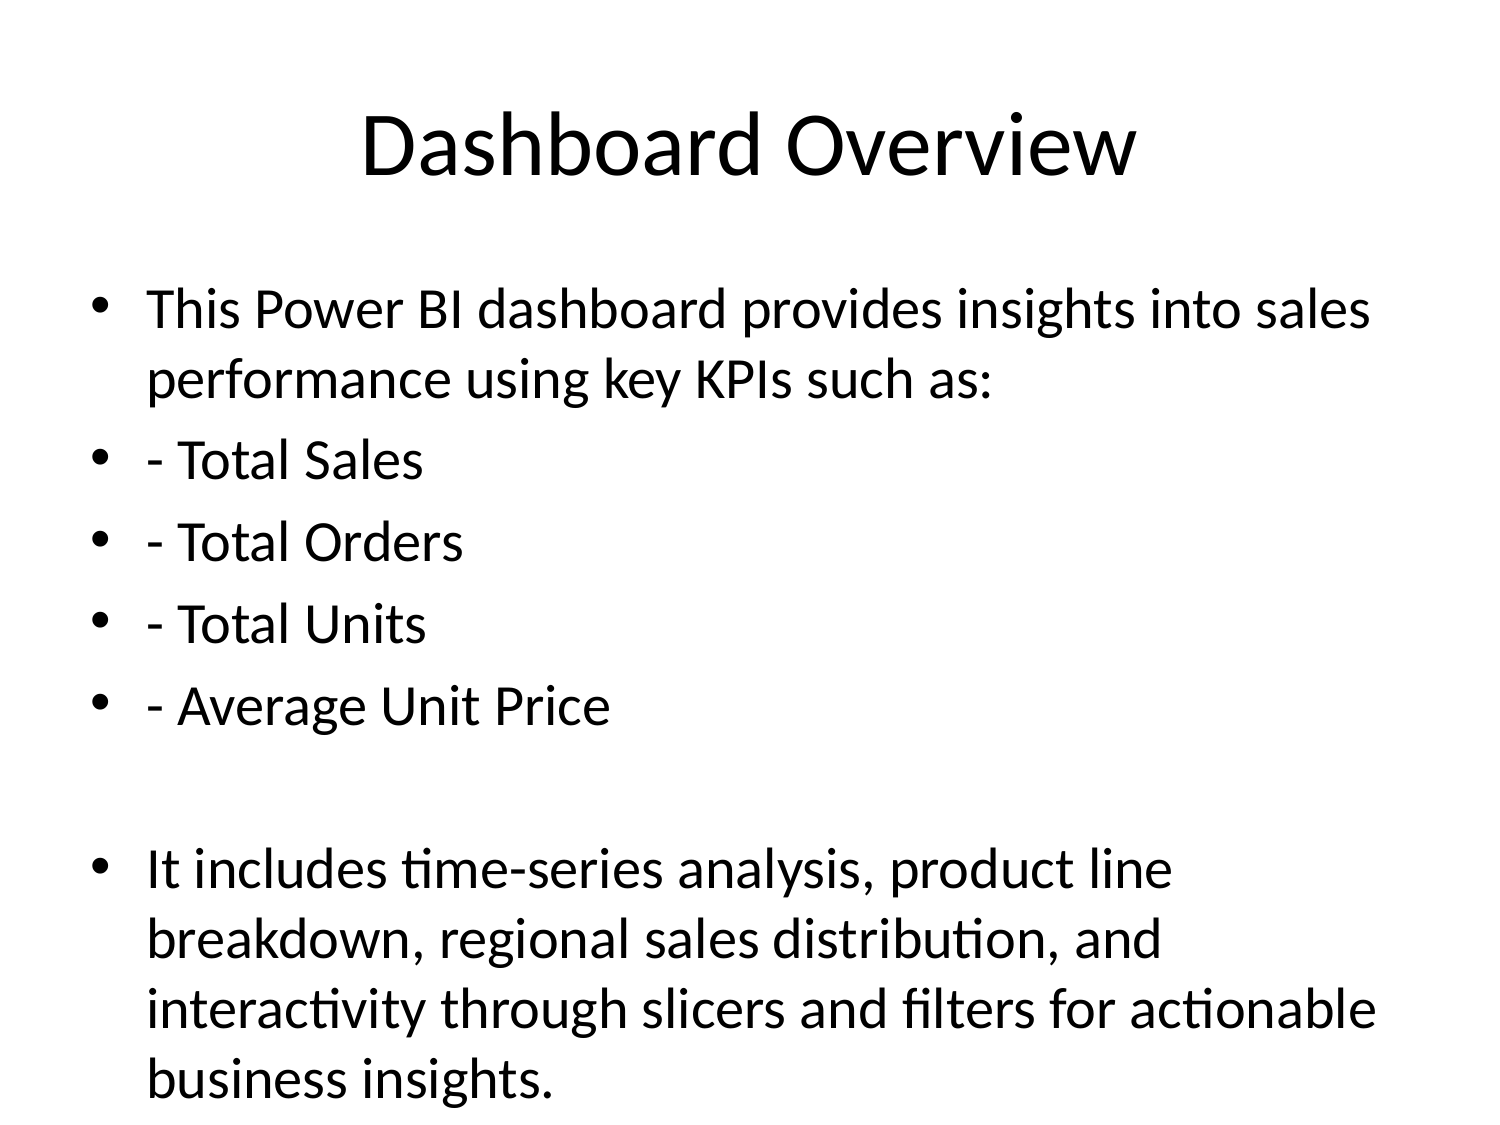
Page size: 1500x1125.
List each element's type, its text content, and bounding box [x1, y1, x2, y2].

title Dashboard Overview [75, 45, 1425, 233]
list This Power BI dashboard provides insights into sales performance using key KPIs such as: - Total Sales - Total Orders - Total Units - Average Unit Price It includes time-series analysis, product line breakdown, regional sales distribution, and interactivity through slicers and filters for actionable business insights. [75, 262, 1425, 1005]
